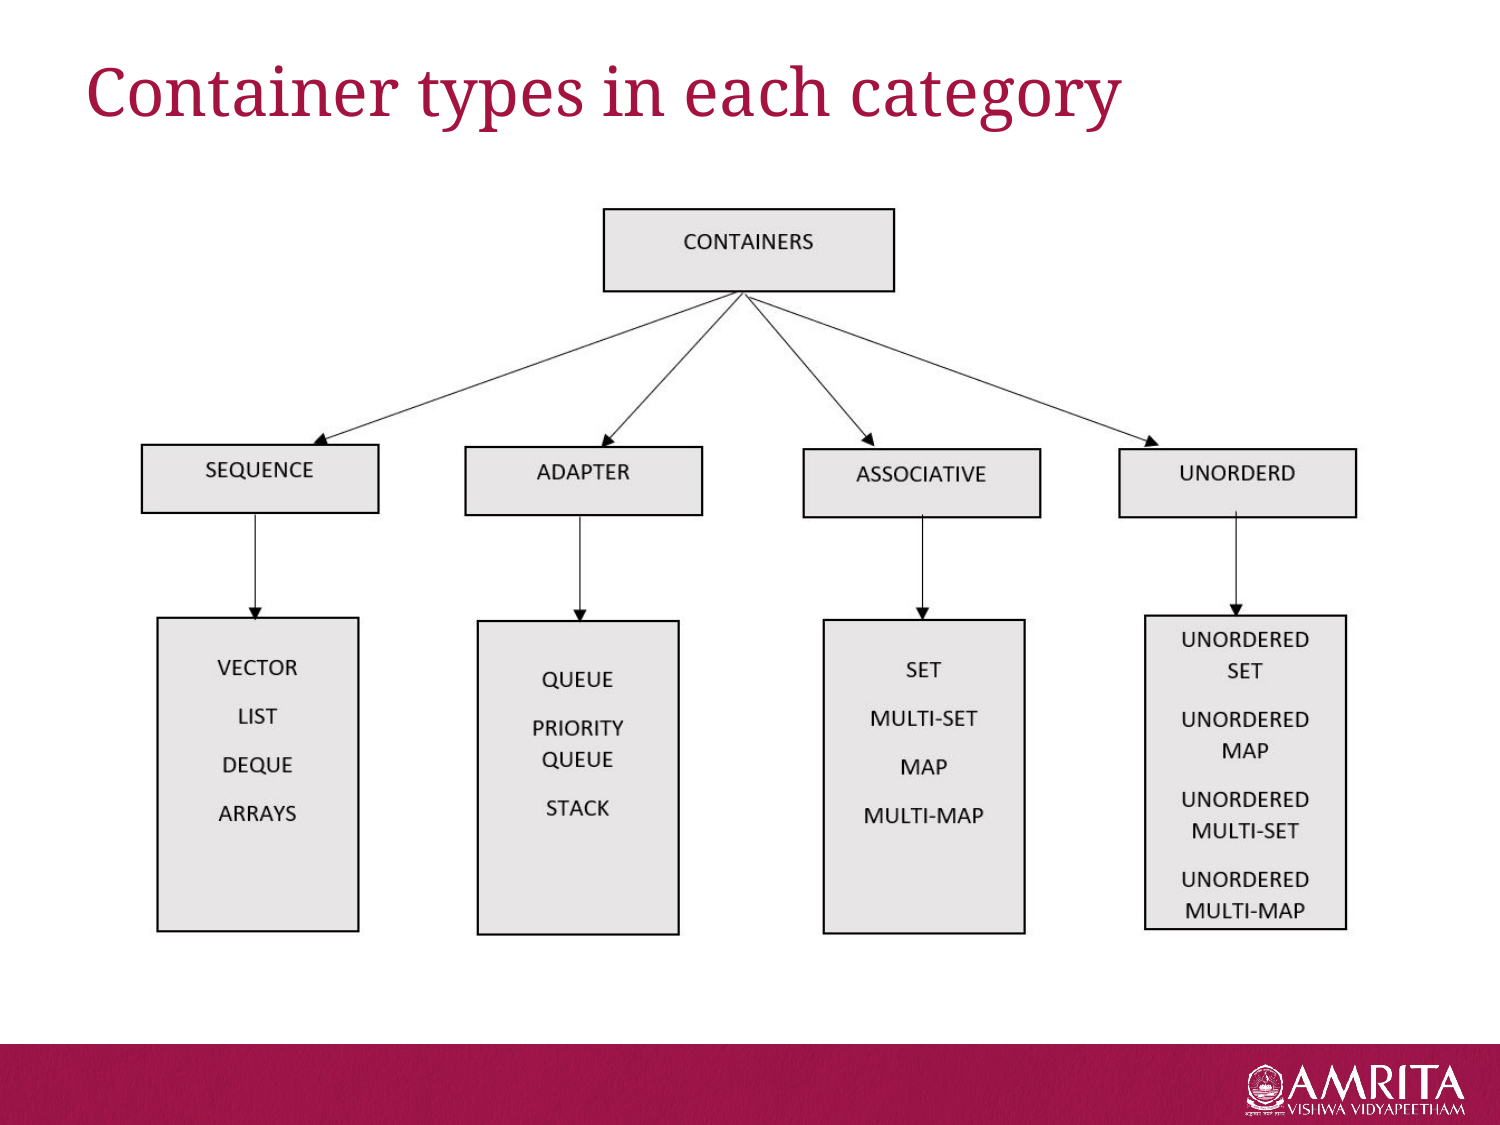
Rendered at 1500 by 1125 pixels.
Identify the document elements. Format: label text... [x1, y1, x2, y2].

title Container types in each category [70, 57, 1450, 134]
picture [123, 193, 1374, 967]
picture [0, 1044, 1500, 1125]
